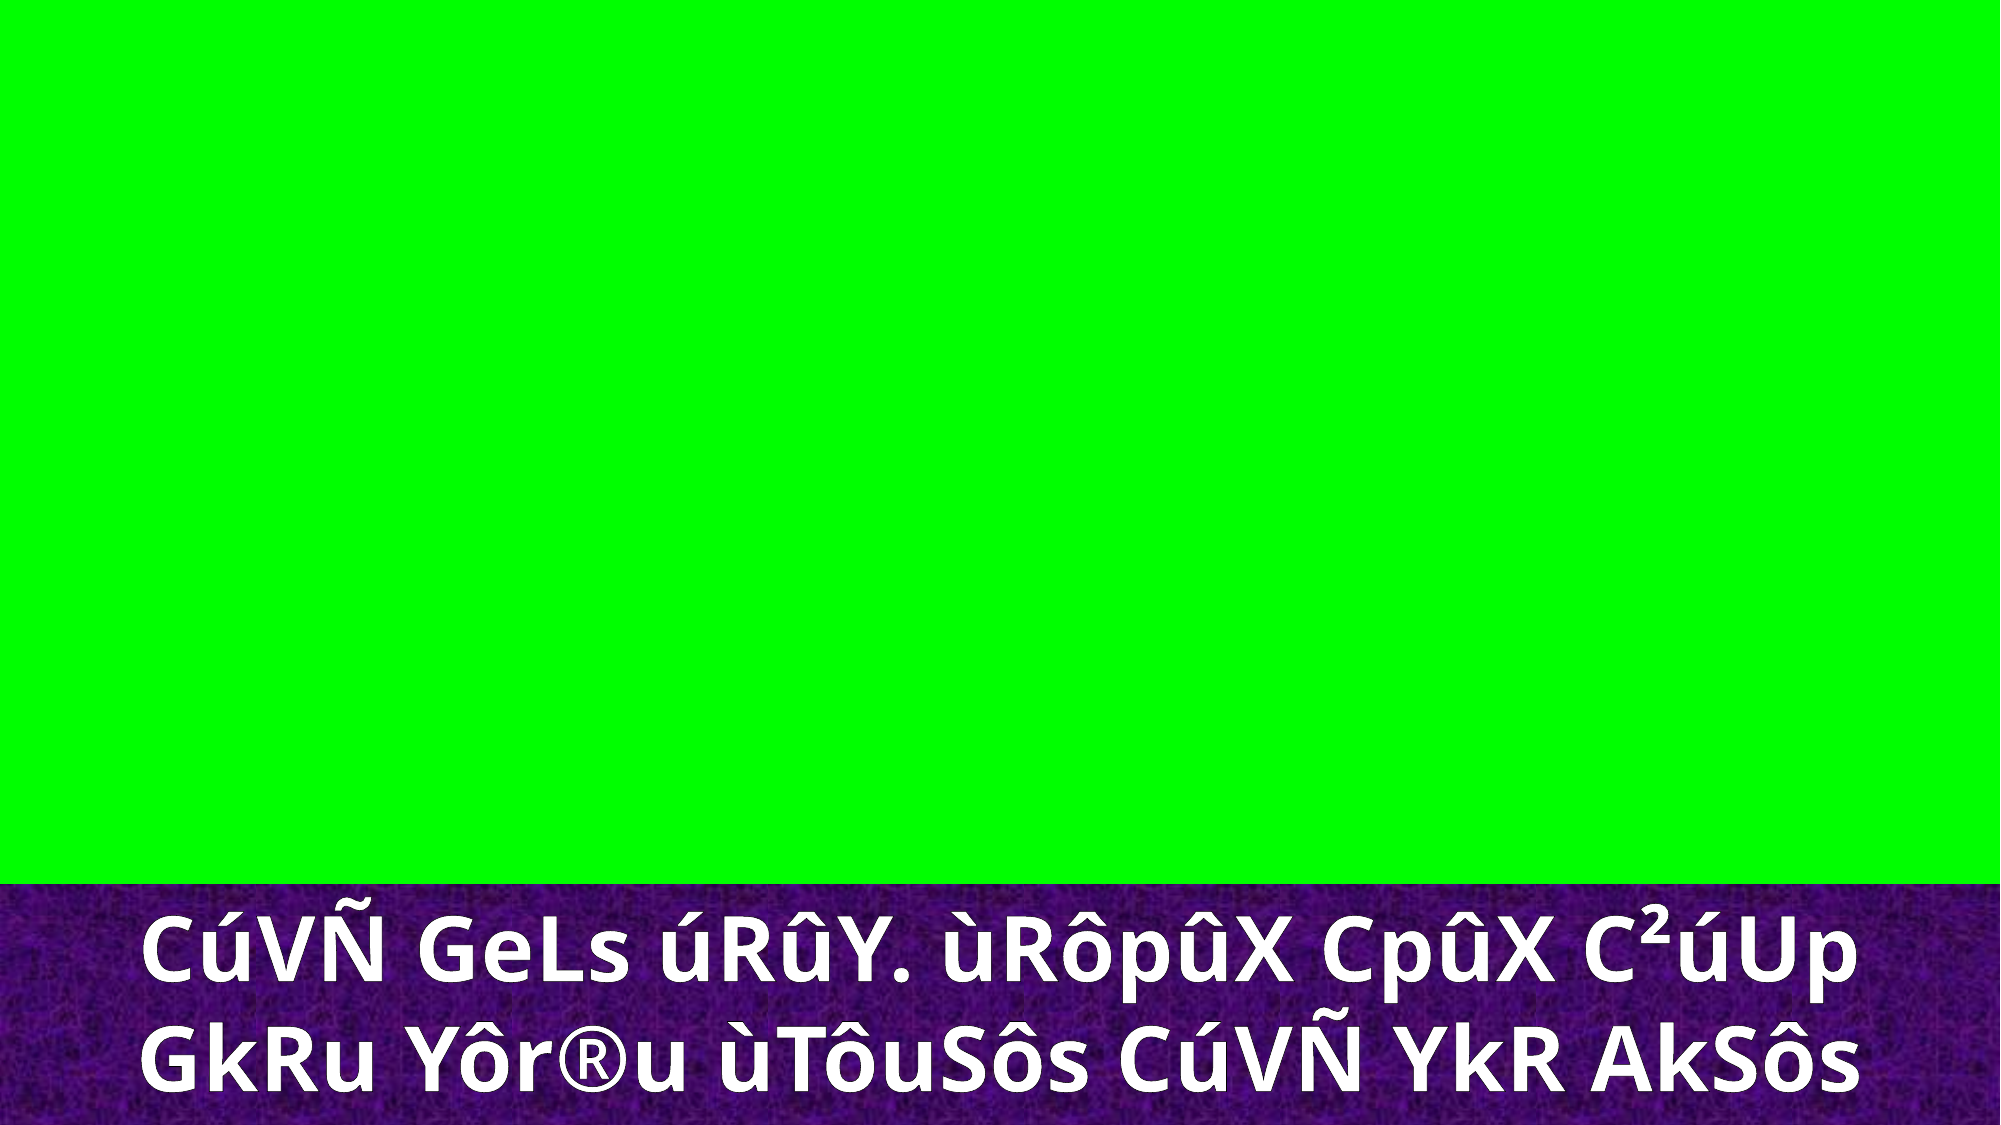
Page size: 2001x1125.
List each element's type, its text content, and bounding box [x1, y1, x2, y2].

text_box CúVÑ GeLs úRûY. ùRôpûX CpûX C²úUp GkRu Yôr®u ùTôuSôs CúVÑ YkR AkSôs [0, 882, 2000, 1118]
text_box [0, 1118, 2000, 1125]
